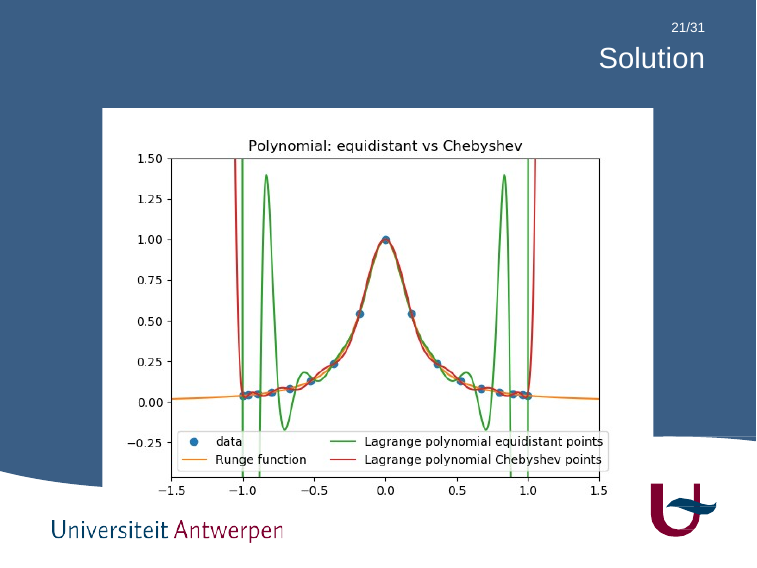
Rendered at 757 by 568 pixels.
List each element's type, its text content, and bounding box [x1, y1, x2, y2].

text_box [666, 497, 717, 515]
text_box [102, 108, 654, 522]
text_box [650, 483, 700, 537]
text_box 21/31 Solution [595, 15, 706, 74]
text_box [52, 520, 283, 543]
